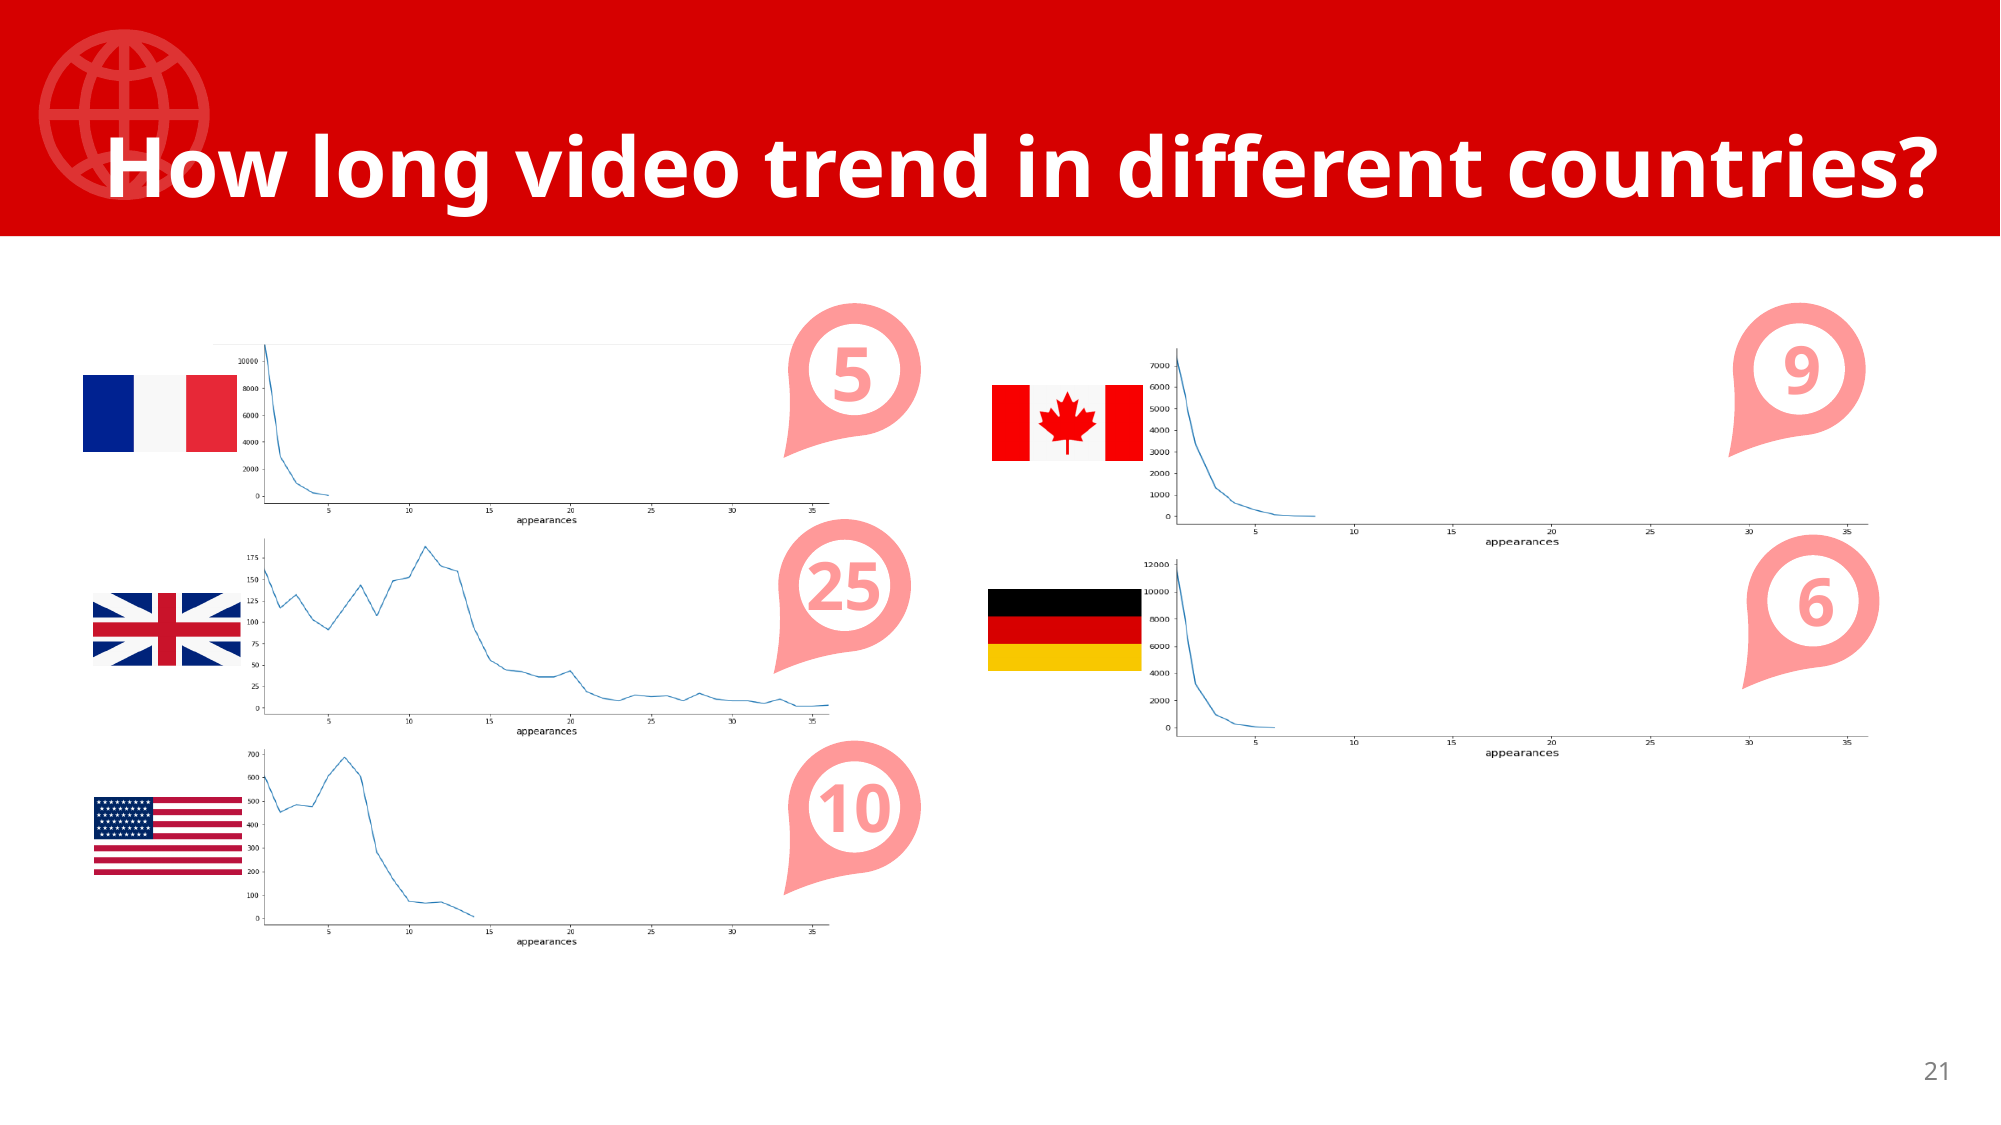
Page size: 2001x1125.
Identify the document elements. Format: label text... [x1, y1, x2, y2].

text_box [38, 29, 210, 192]
slide_number 21 [1887, 1042, 1968, 1103]
picture [83, 342, 879, 952]
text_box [1732, 302, 1866, 436]
picture [988, 343, 1923, 759]
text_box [1746, 534, 1880, 668]
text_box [778, 518, 911, 652]
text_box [787, 740, 921, 874]
text_box [0, 0, 2000, 237]
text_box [787, 303, 921, 436]
title How long video trend in different countries? [88, 118, 2000, 225]
